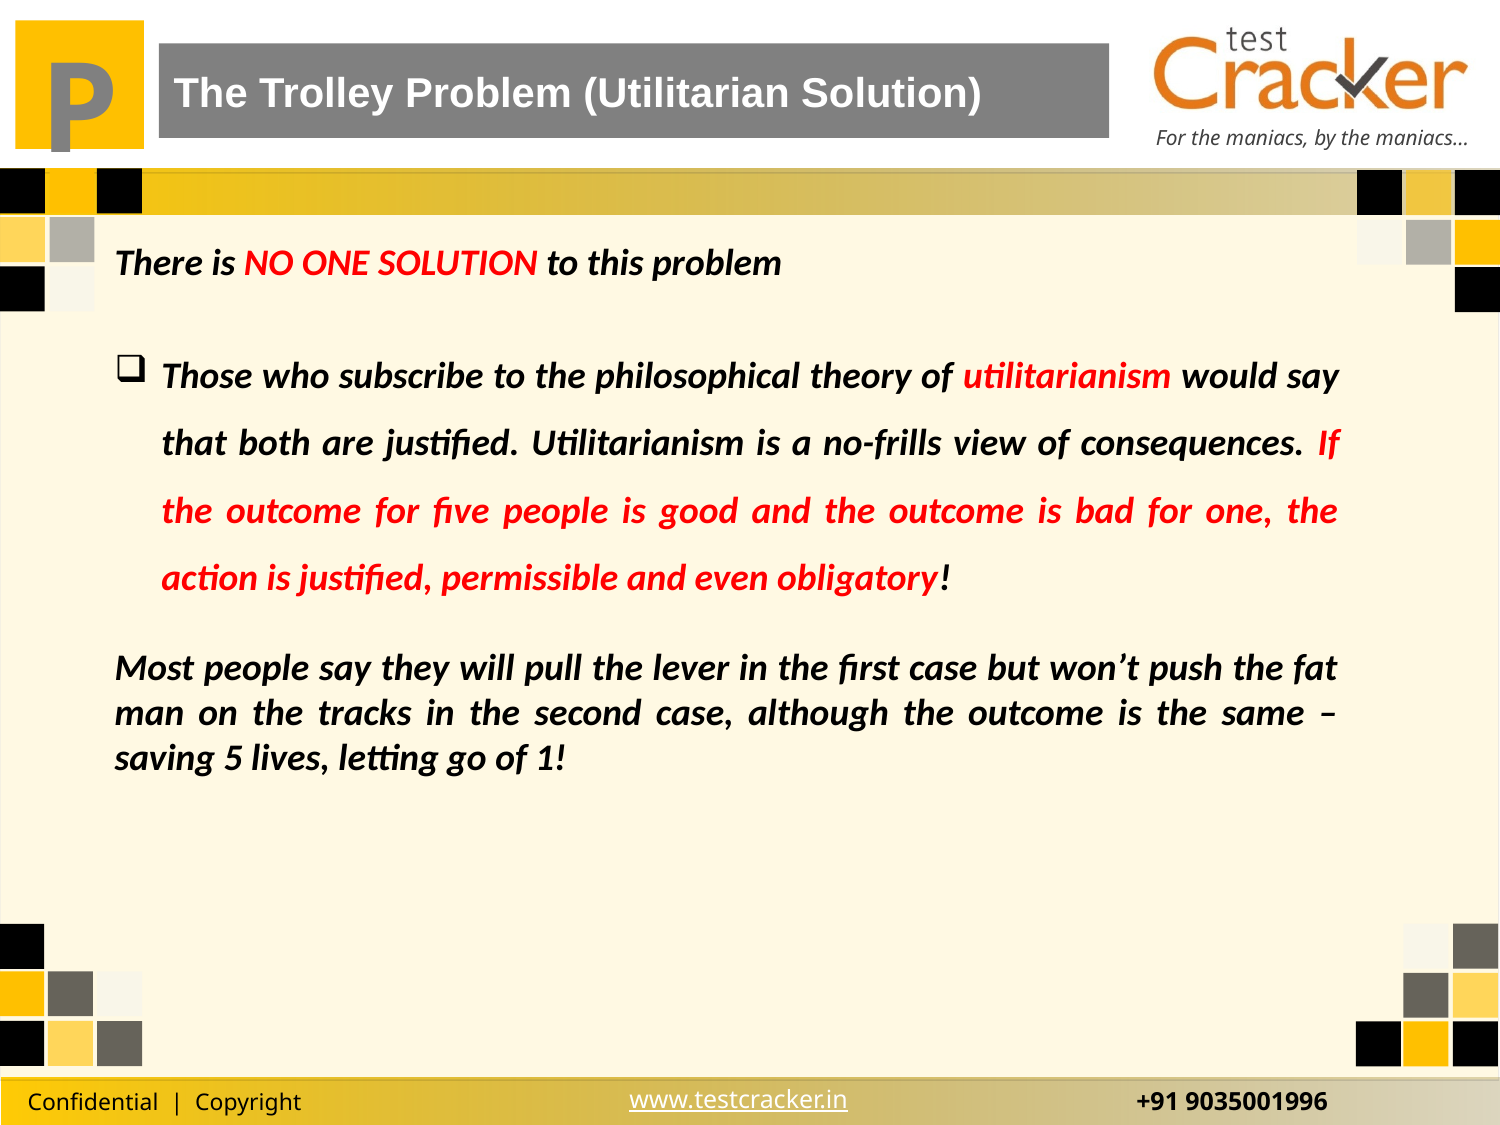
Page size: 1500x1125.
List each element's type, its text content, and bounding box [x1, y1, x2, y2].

picture [1149, 25, 1476, 113]
text_box [158, 40, 1389, 135]
text_box The Trolley Problem (Utilitarian Solution) [158, 43, 1110, 138]
text_box There is NO ONE SOLUTION to this problem Those who subscribe to the philosophical theory of utilitarianism would say that both are justified. Utilitarianism is a no-frills view of consequences. If the outcome for five people is good and the outcome is bad for one, the action is justified, permissible and even obligatory! Most people say they will pull the lever in the first case but won’t push the fat man on the tracks in the second case, although the outcome is the same – saving 5 lives, letting go of 1! [99, 230, 1355, 1001]
